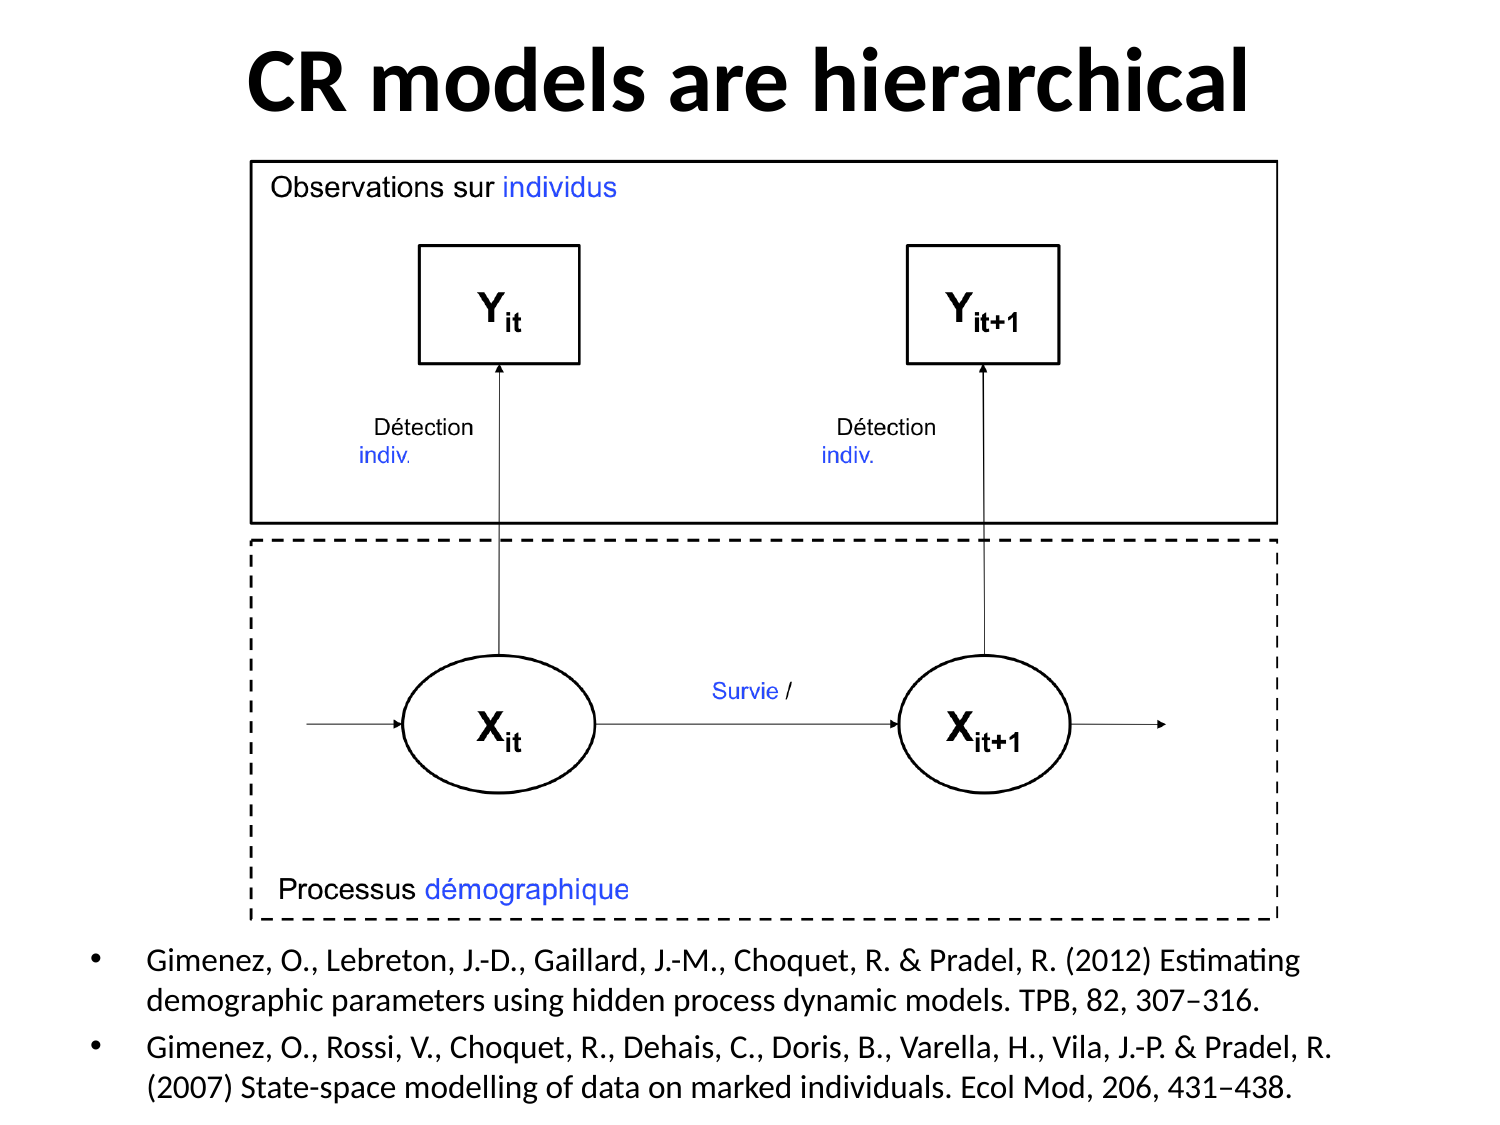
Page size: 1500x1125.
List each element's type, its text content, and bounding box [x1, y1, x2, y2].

title CR models are hierarchical [75, 0, 1425, 169]
picture [232, 159, 1279, 921]
list Gimenez, O., Lebreton, J.-D., Gaillard, J.-M., Choquet, R. & Pradel, R. (2012) Estimating demographic parameters using hidden process dynamic models. TPB, 82, 307–316. Gimenez, O., Rossi, V., Choquet, R., Dehais, C., Doris, B., Varella, H., Vila, J.-P. & Pradel, R. (2007) State-space modelling of data on marked individuals. Ecol Mod, 206, 431–438. [75, 931, 1425, 1125]
